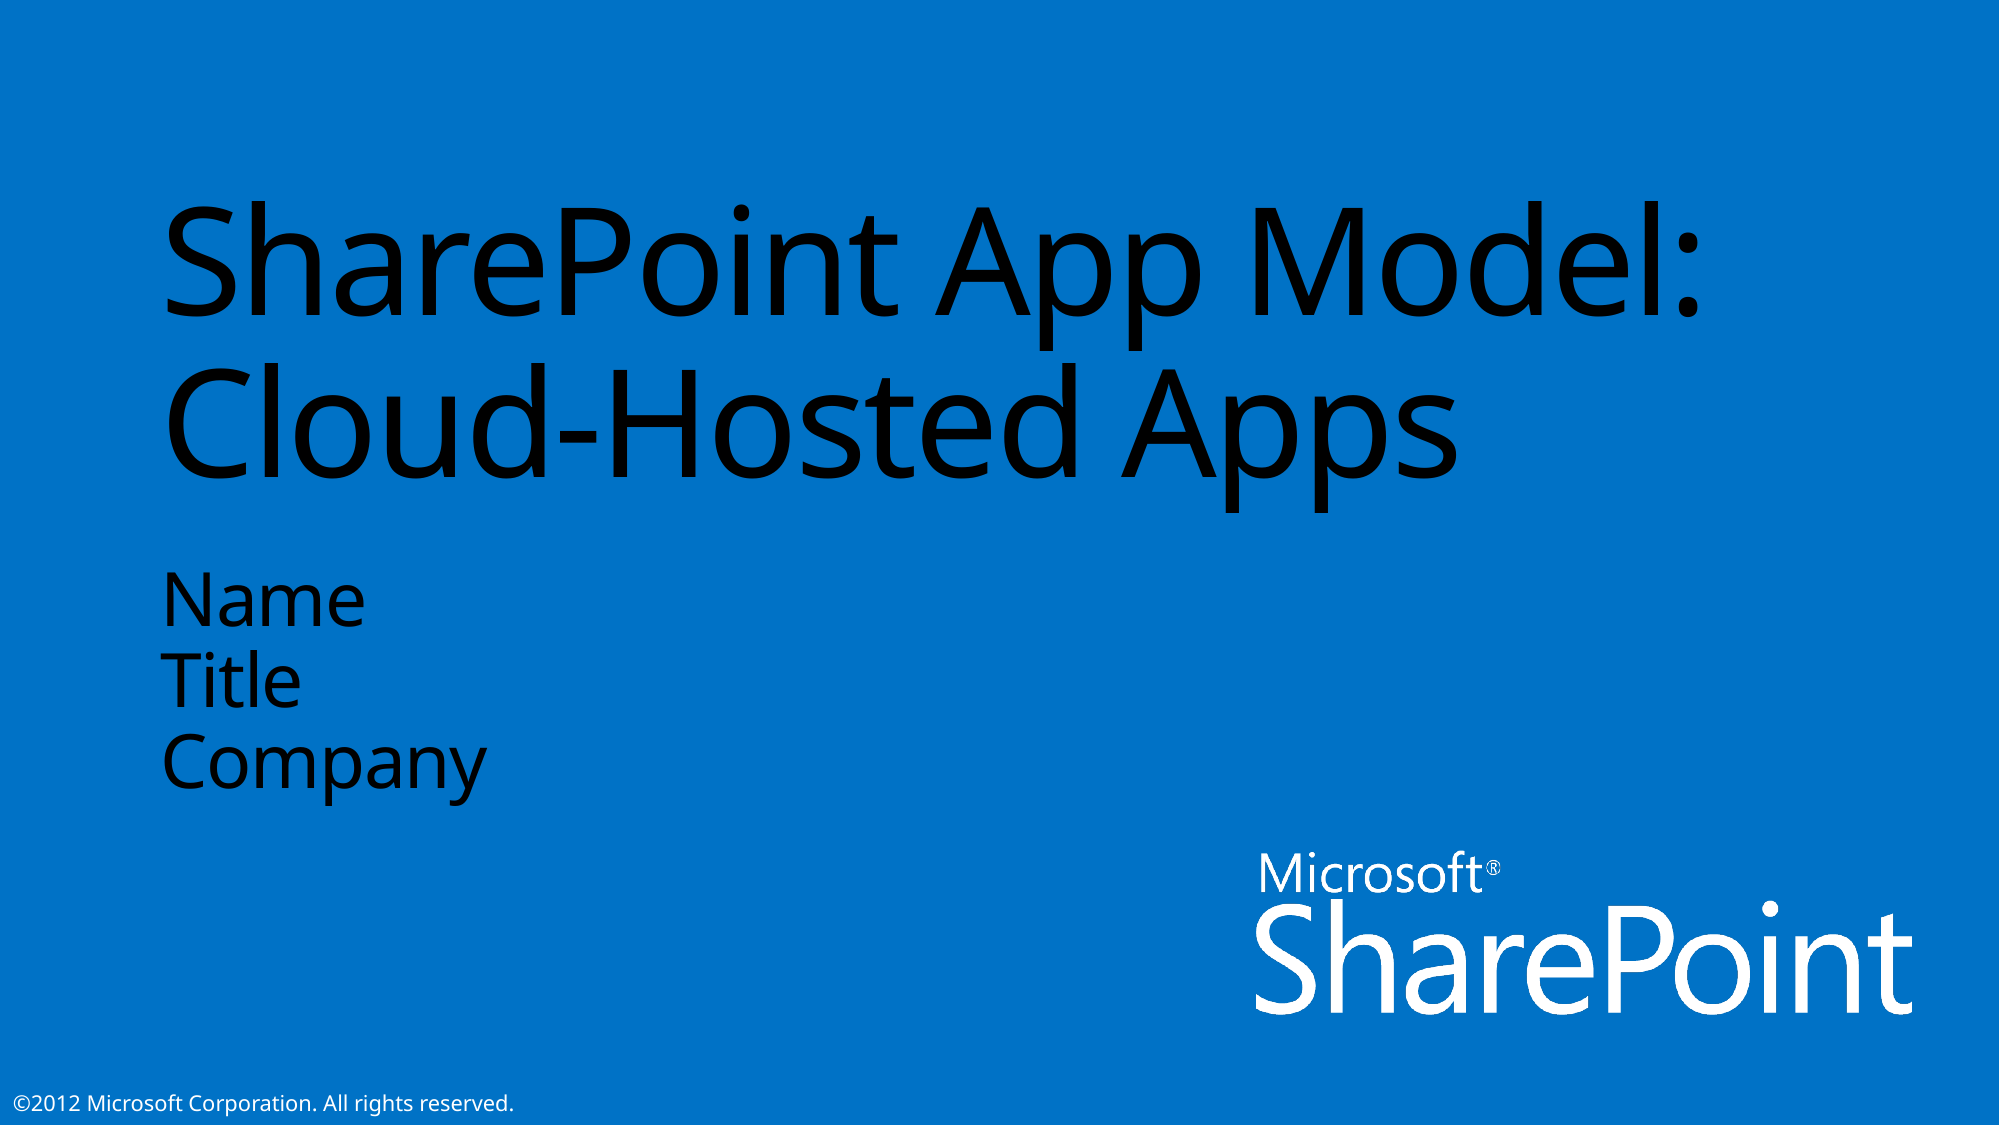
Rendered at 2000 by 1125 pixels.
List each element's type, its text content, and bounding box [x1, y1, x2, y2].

picture [1244, 813, 1912, 1044]
title SharePoint App Model: Cloud-Hosted Apps [160, 346, 1840, 510]
list Name Title Company [160, 561, 1840, 644]
